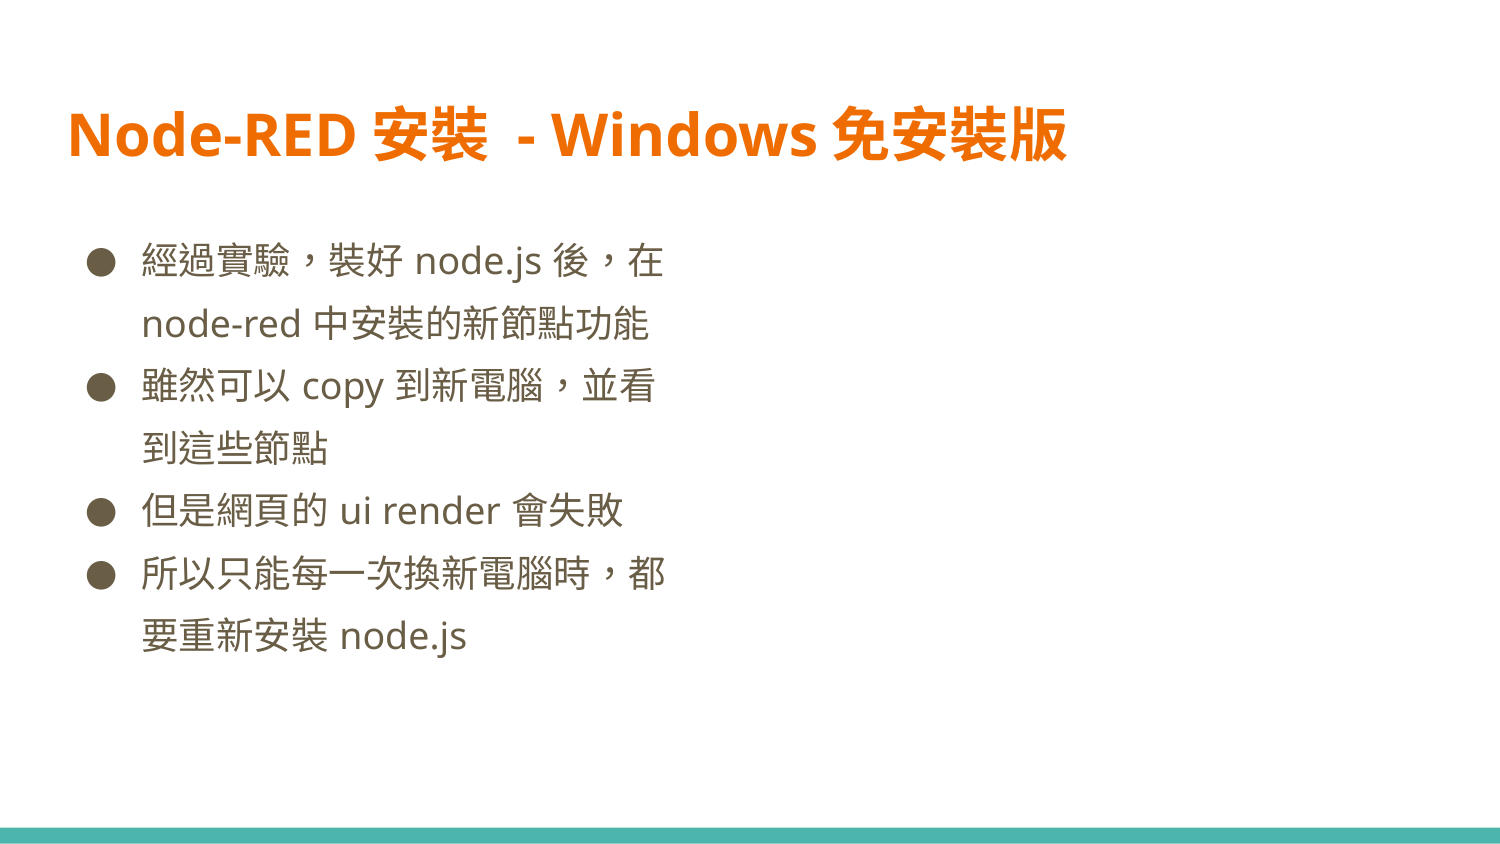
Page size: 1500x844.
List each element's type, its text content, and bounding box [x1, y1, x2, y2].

list 經過實驗，裝好node.js後，在node-red中安裝的新節點功能 雖然可以copy到新電腦，並看到這些節點 但是網頁的ui render會失敗 所以只能每一次換新電腦時，都要重新安裝node.js [51, 207, 684, 750]
title Node-RED安裝 - Windows免安裝版 [51, 72, 1449, 189]
